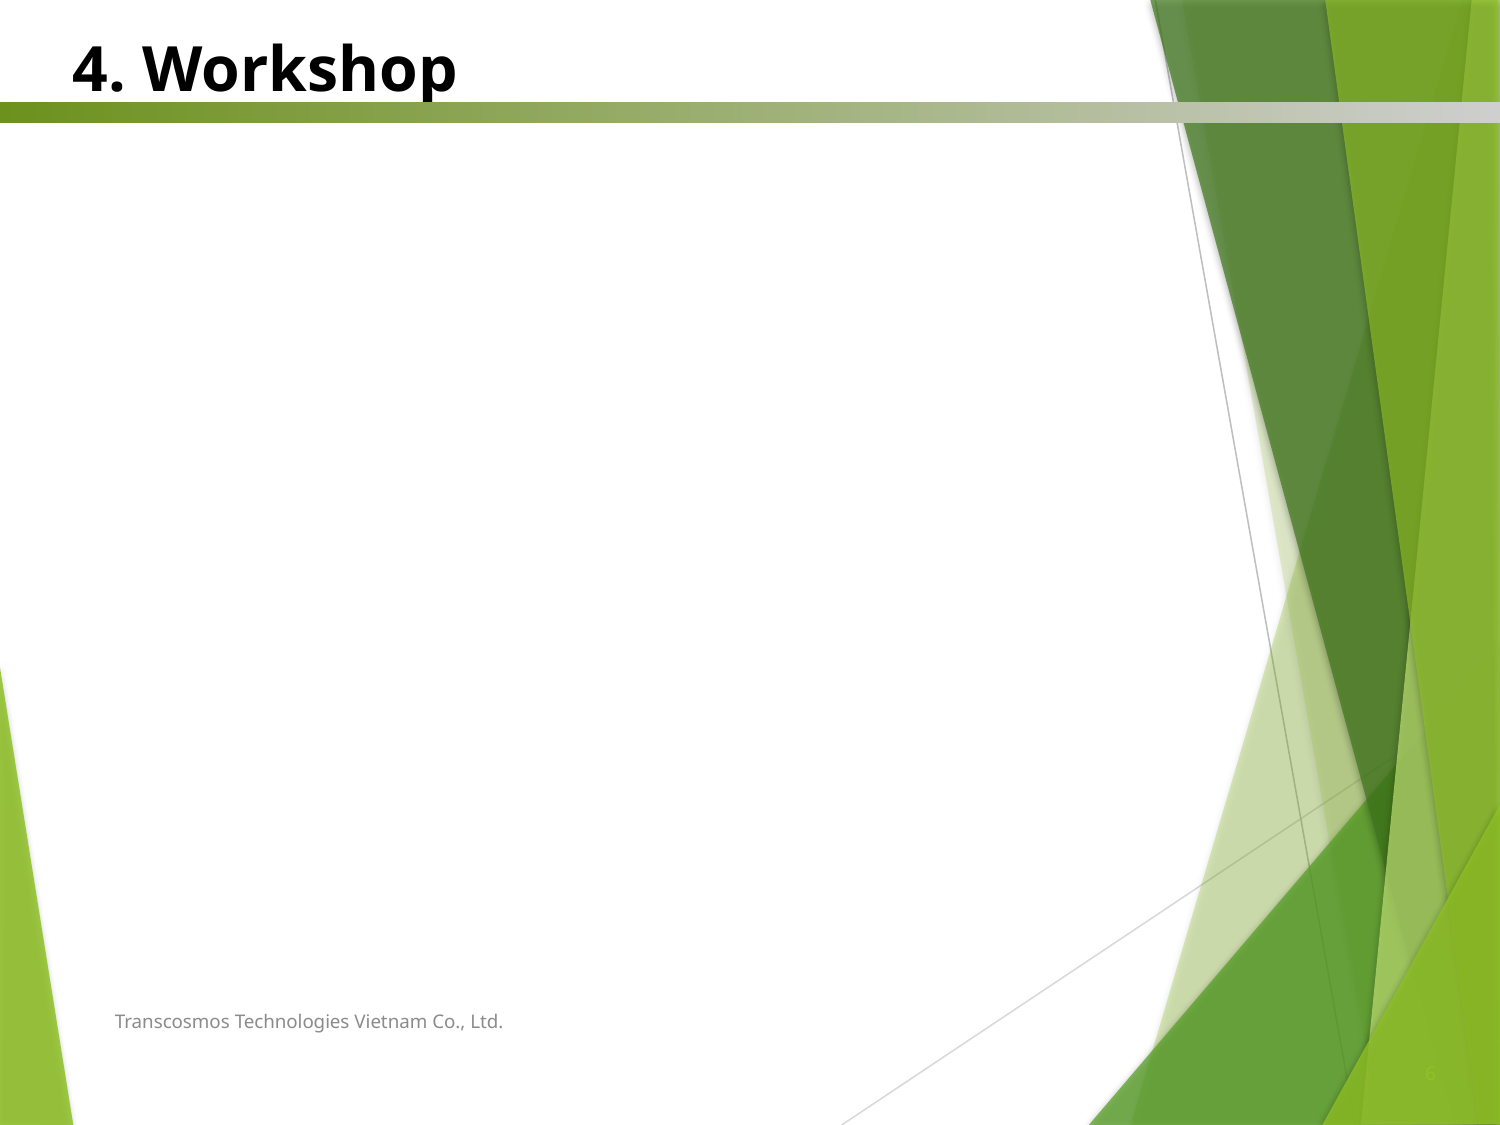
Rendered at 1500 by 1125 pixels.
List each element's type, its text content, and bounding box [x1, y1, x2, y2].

slide_number 6 [1113, 1042, 1451, 1103]
text_box 4. Workshop [61, 29, 1355, 101]
footer Transcosmos Technologies Vietnam Co., Ltd. [99, 991, 859, 1051]
text_box [0, 101, 1500, 124]
